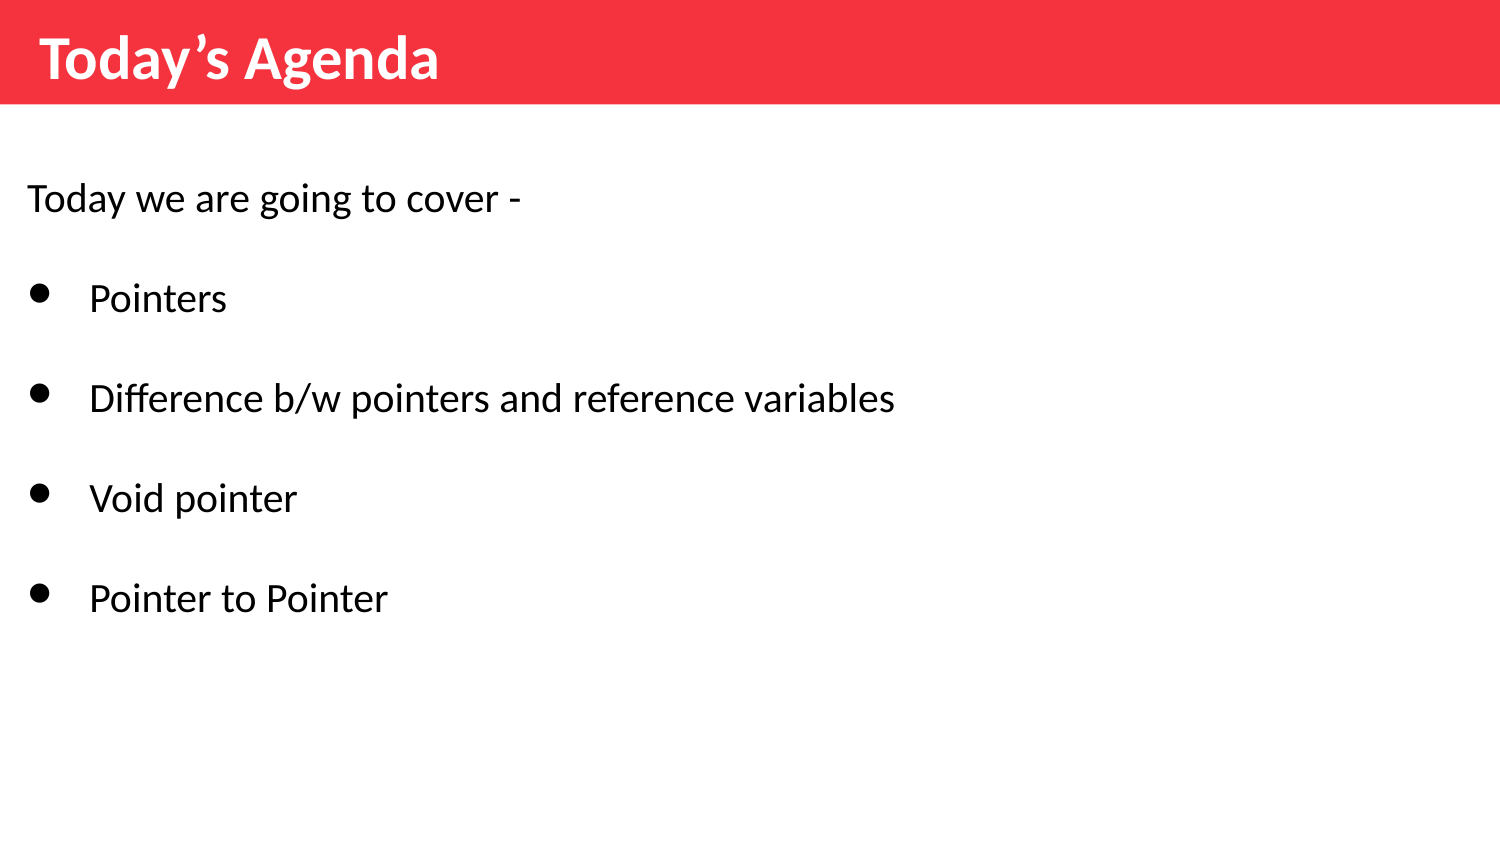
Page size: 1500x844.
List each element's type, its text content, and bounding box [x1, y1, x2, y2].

text_box [0, 0, 1500, 105]
text_box Today we are going to cover - Pointers Difference b/w pointers and reference variables Void pointer Pointer to Pointer [0, 105, 1497, 844]
text_box Today’s Agenda [24, 2, 563, 138]
